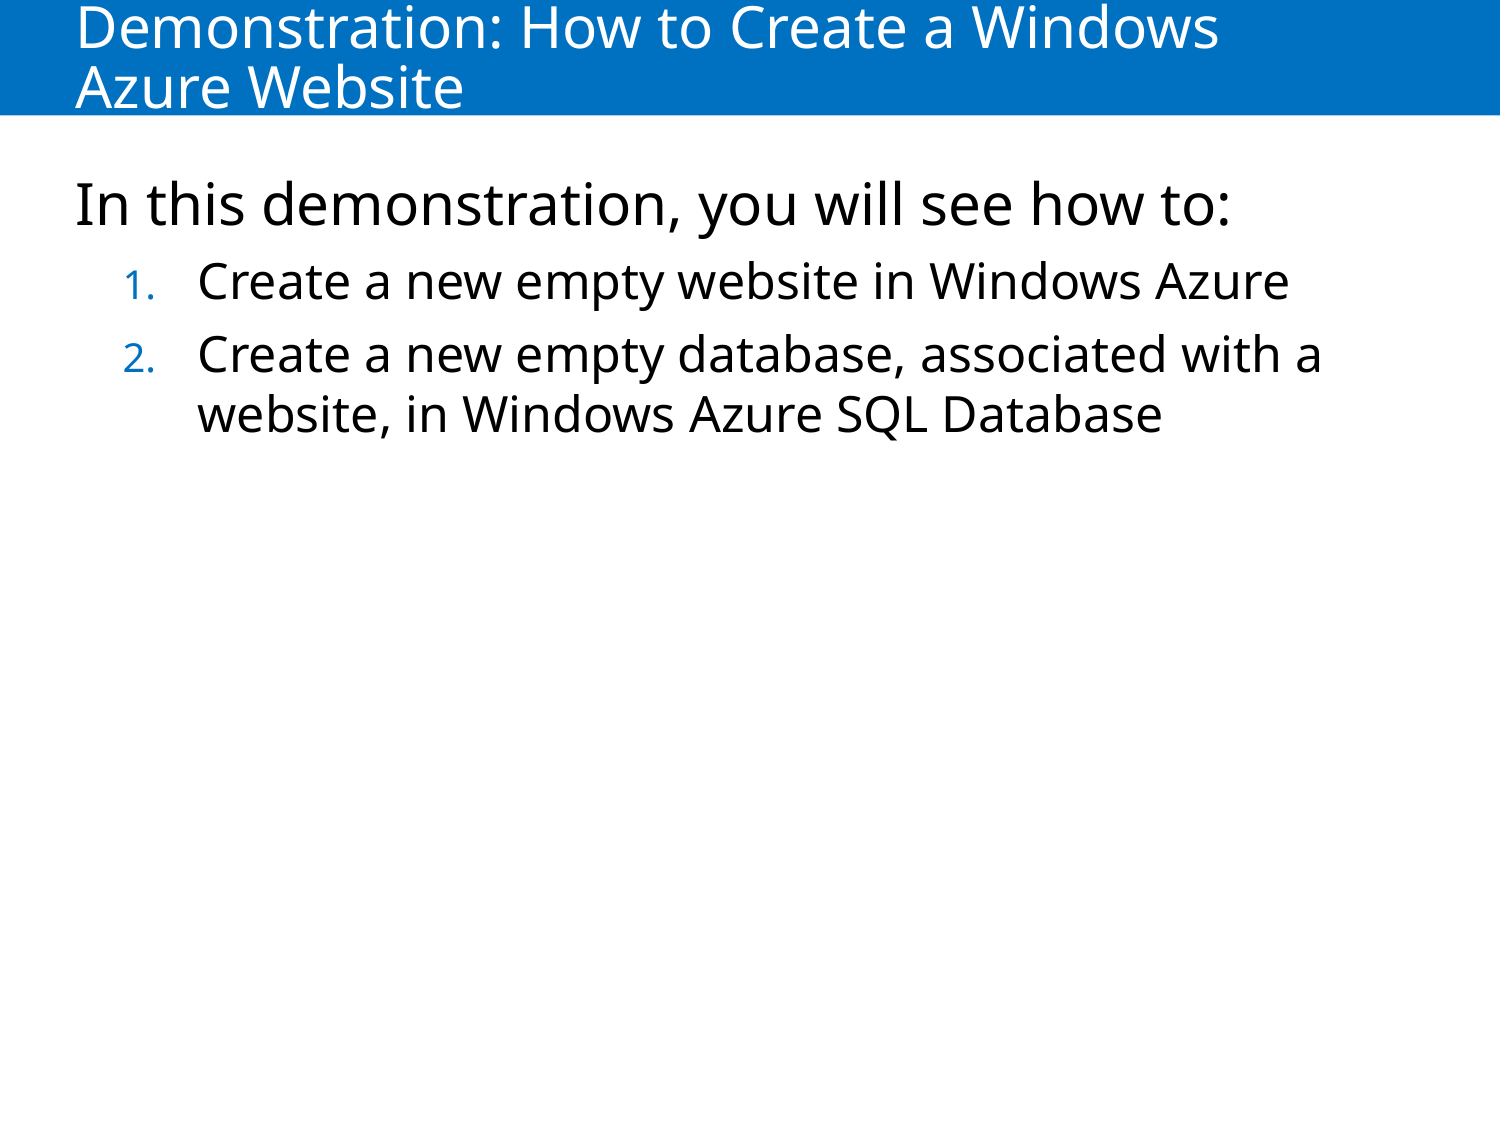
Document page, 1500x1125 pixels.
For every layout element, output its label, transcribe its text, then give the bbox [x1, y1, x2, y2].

text_box In this demonstration, you will see how to: Create a new empty website in Windows Azure Create a new empty database, associated with a website, in Windows Azure SQL Database [75, 167, 1408, 1012]
title Demonstration: How to Create a Windows Azure Website [75, 0, 1351, 122]
